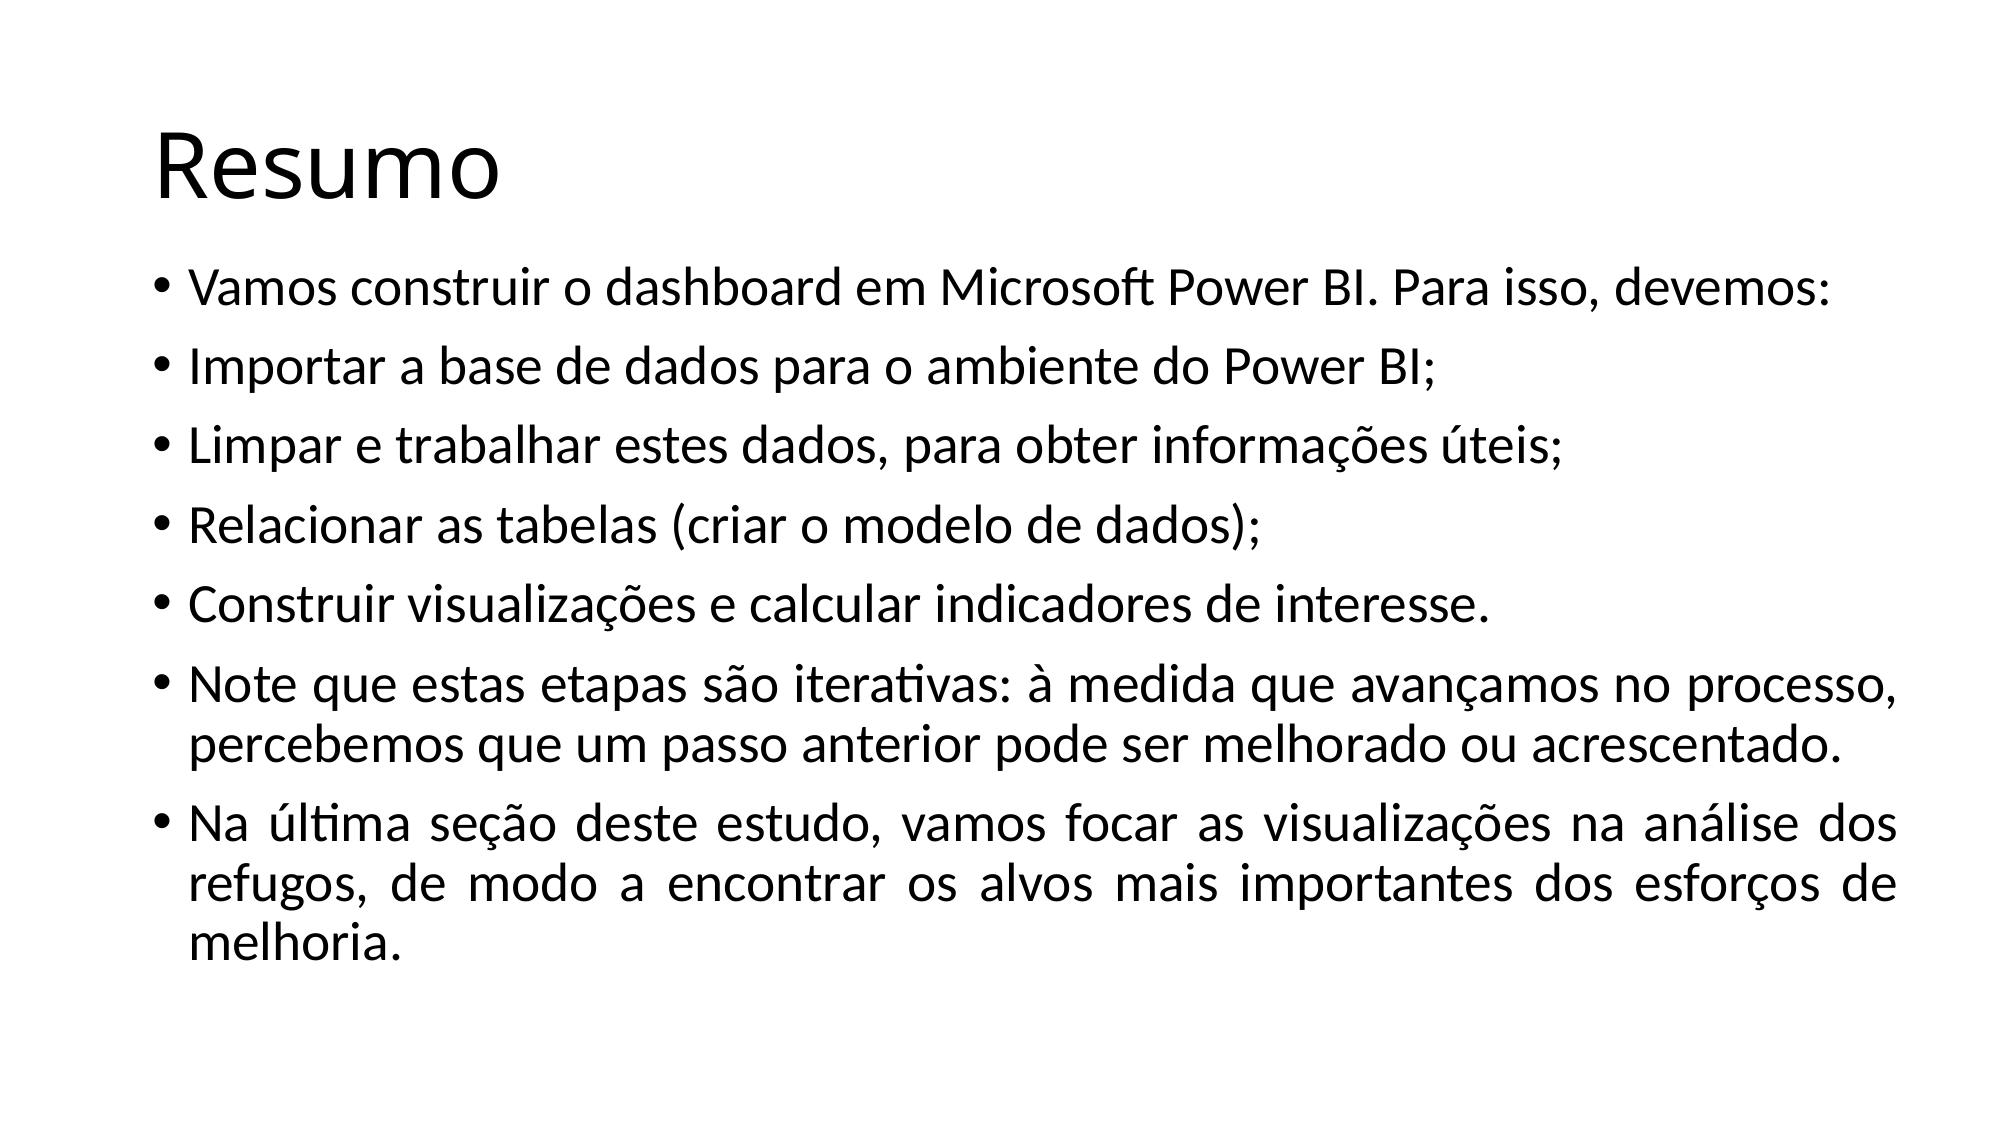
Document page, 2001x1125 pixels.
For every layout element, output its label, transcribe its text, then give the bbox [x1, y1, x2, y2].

list Vamos construir o dashboard em Microsoft Power BI. Para isso, devemos: Importar a base de dados para o ambiente do Power BI; Limpar e trabalhar estes dados, para obter informações úteis; Relacionar as tabelas (criar o modelo de dados); Construir visualizações e calcular indicadores de interesse. Note que estas etapas são iterativas: à medida que avançamos no processo, percebemos que um passo anterior pode ser melhorado ou acrescentado. Na última seção deste estudo, vamos focar as visualizações na análise dos refugos, de modo a encontrar os alvos mais importantes dos esforços de melhoria. [137, 249, 1915, 1066]
title Resumo [137, 59, 1863, 249]
